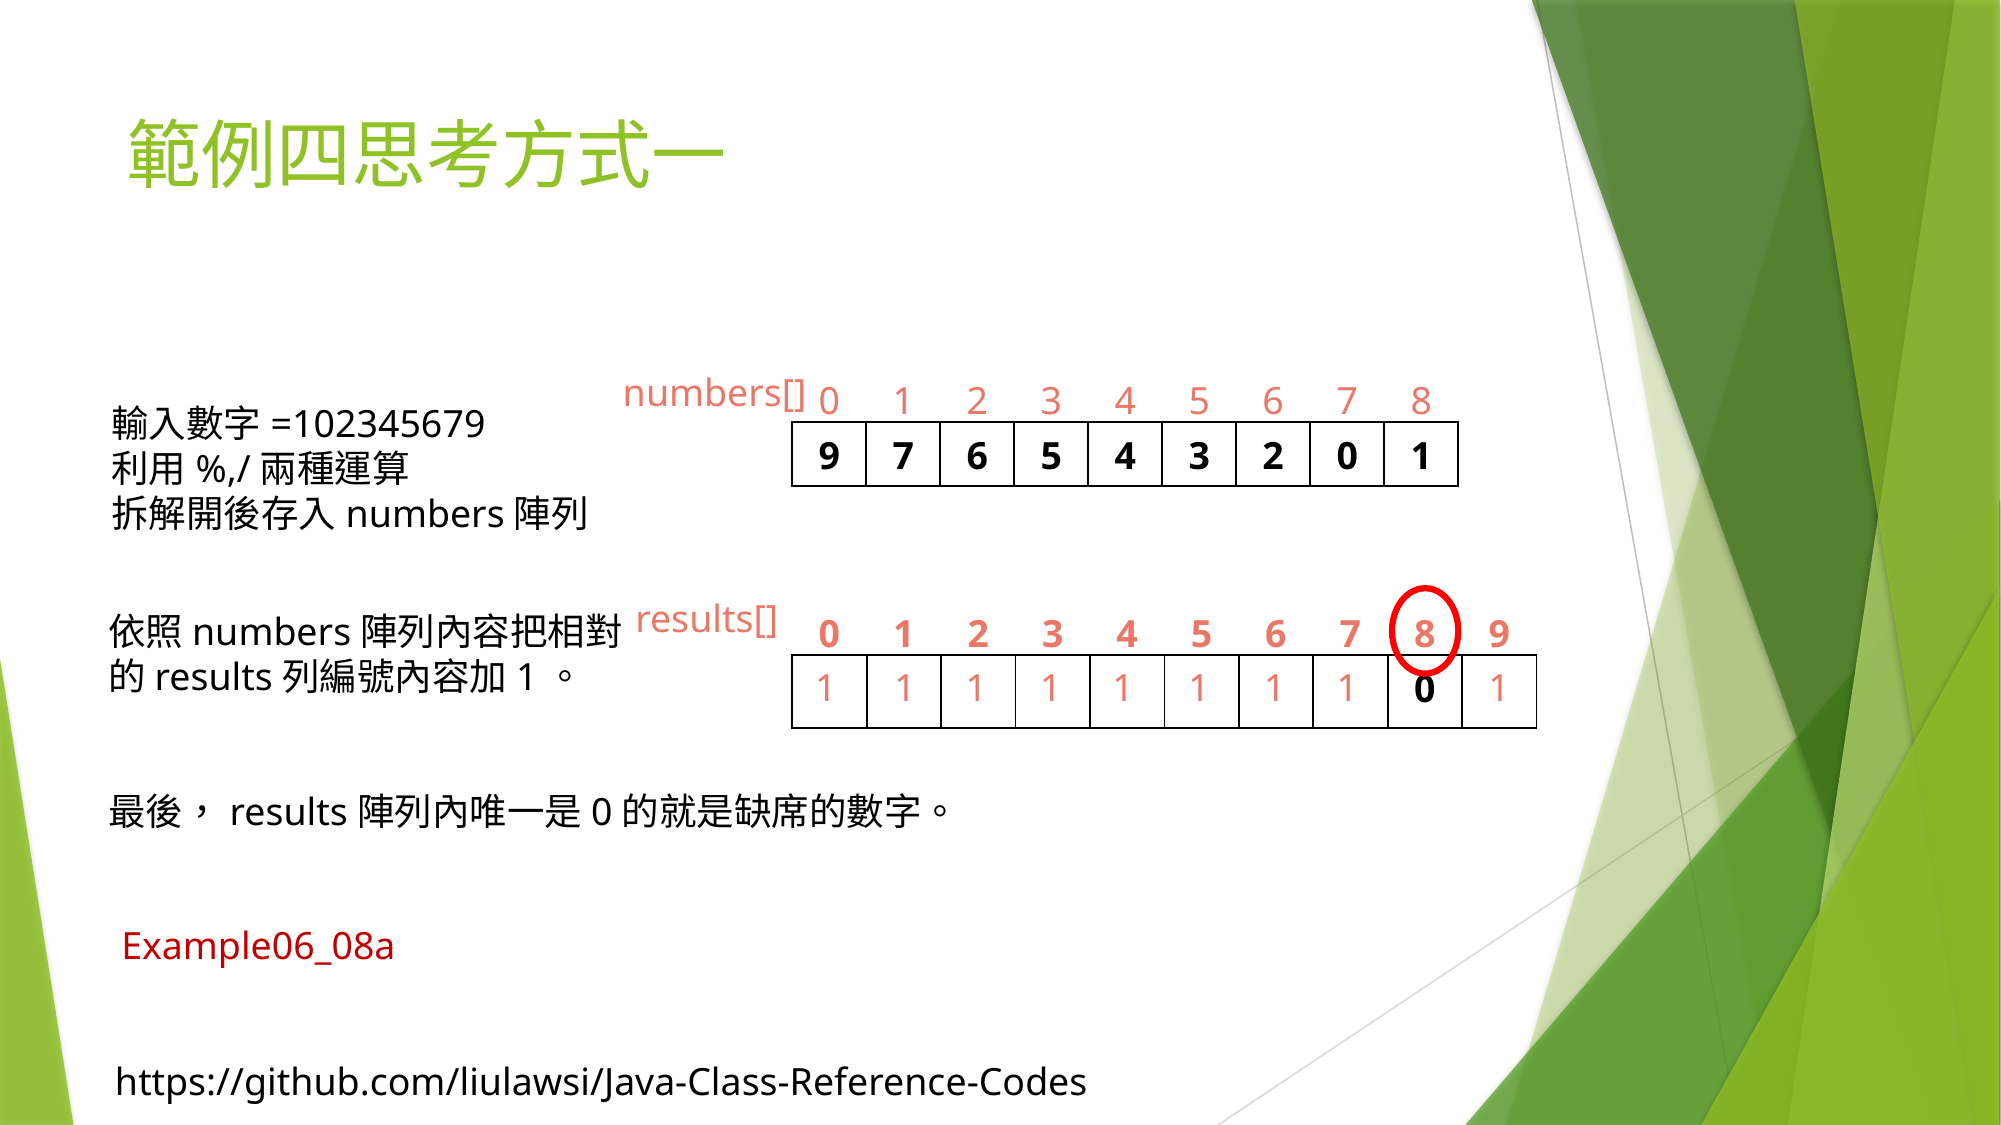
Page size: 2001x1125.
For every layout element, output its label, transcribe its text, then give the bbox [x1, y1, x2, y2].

text_box numbers[] [607, 361, 822, 422]
table_header 0 [1314, 656, 1387, 727]
text_box 輸入數字=102345679 利用%,/兩種運算 拆解開後存入numbers陣列 [96, 392, 604, 543]
table_header 1 [867, 601, 941, 654]
table_header 0 [868, 656, 940, 727]
table_header 8 [1388, 601, 1398, 654]
text_box results[] [620, 588, 794, 648]
text_box Example06_08a [106, 914, 411, 975]
text_box 1 [800, 656, 852, 717]
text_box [791, 366, 1459, 487]
table_header 0 [1240, 656, 1312, 727]
table_header 4 [1090, 601, 1164, 654]
text_box 1 [879, 656, 931, 717]
table_header 0 [1016, 656, 1089, 727]
table_header 0 [792, 601, 867, 654]
text_box 1 [1473, 656, 1525, 717]
table_header 0 [1463, 656, 1536, 727]
table_header 6 [1239, 601, 1313, 654]
table_header 0 [942, 656, 1015, 727]
title 範例四思考方式一 [111, 99, 1522, 317]
table_header 7 [1313, 601, 1388, 654]
text_box [1390, 586, 1460, 676]
table_header 5 [1164, 601, 1239, 654]
text_box 1 [1025, 656, 1077, 717]
table_header 8 [1452, 601, 1462, 654]
table_header 9 [1462, 601, 1536, 654]
text_box 依照numbers陣列內容把相對 的results列編號內容加1。 最後，results陣列內唯一是0的就是缺席的數字。 [93, 600, 974, 841]
table_header 0 [1091, 656, 1164, 727]
text_box 1 [1249, 656, 1301, 717]
text_box 1 [1173, 656, 1225, 717]
text_box 1 [1097, 656, 1149, 717]
table_header 2 [941, 601, 1016, 654]
table_header 0 [1389, 656, 1461, 727]
table_header 0 [793, 656, 866, 727]
table_header 0 [1165, 656, 1238, 727]
table_header 3 [1016, 601, 1090, 654]
text_box 1 [1321, 656, 1373, 717]
text_box 1 [950, 656, 1002, 717]
